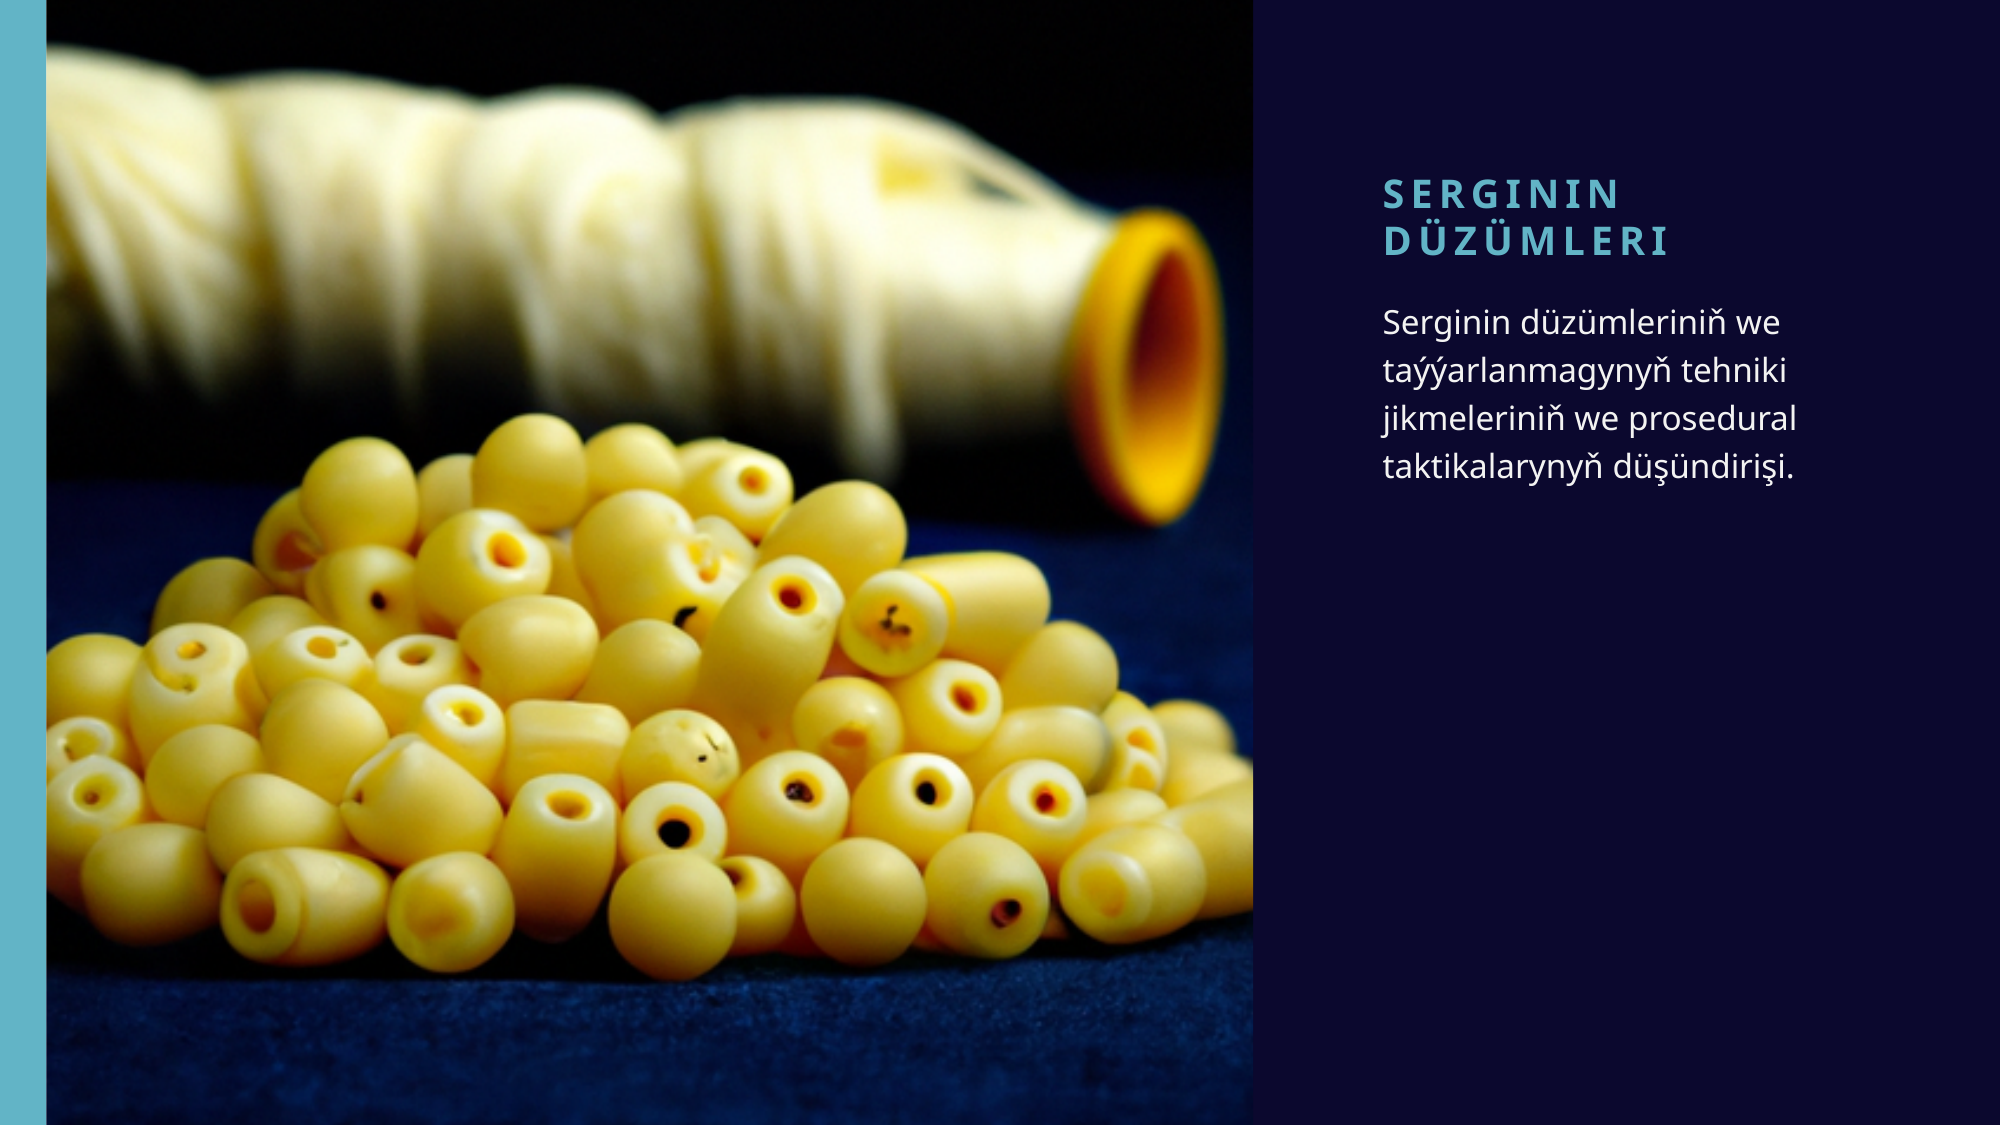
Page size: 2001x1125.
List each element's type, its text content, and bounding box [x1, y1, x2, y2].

title Serginin Düzümleri [1367, 75, 1875, 272]
list Serginin düzümleriniň we taýýarlanmagynyň tehniki jikmeleriniň we prosedural taktikalarynyň düşündirişi. [1367, 285, 1875, 969]
picture [46, 0, 1254, 1125]
